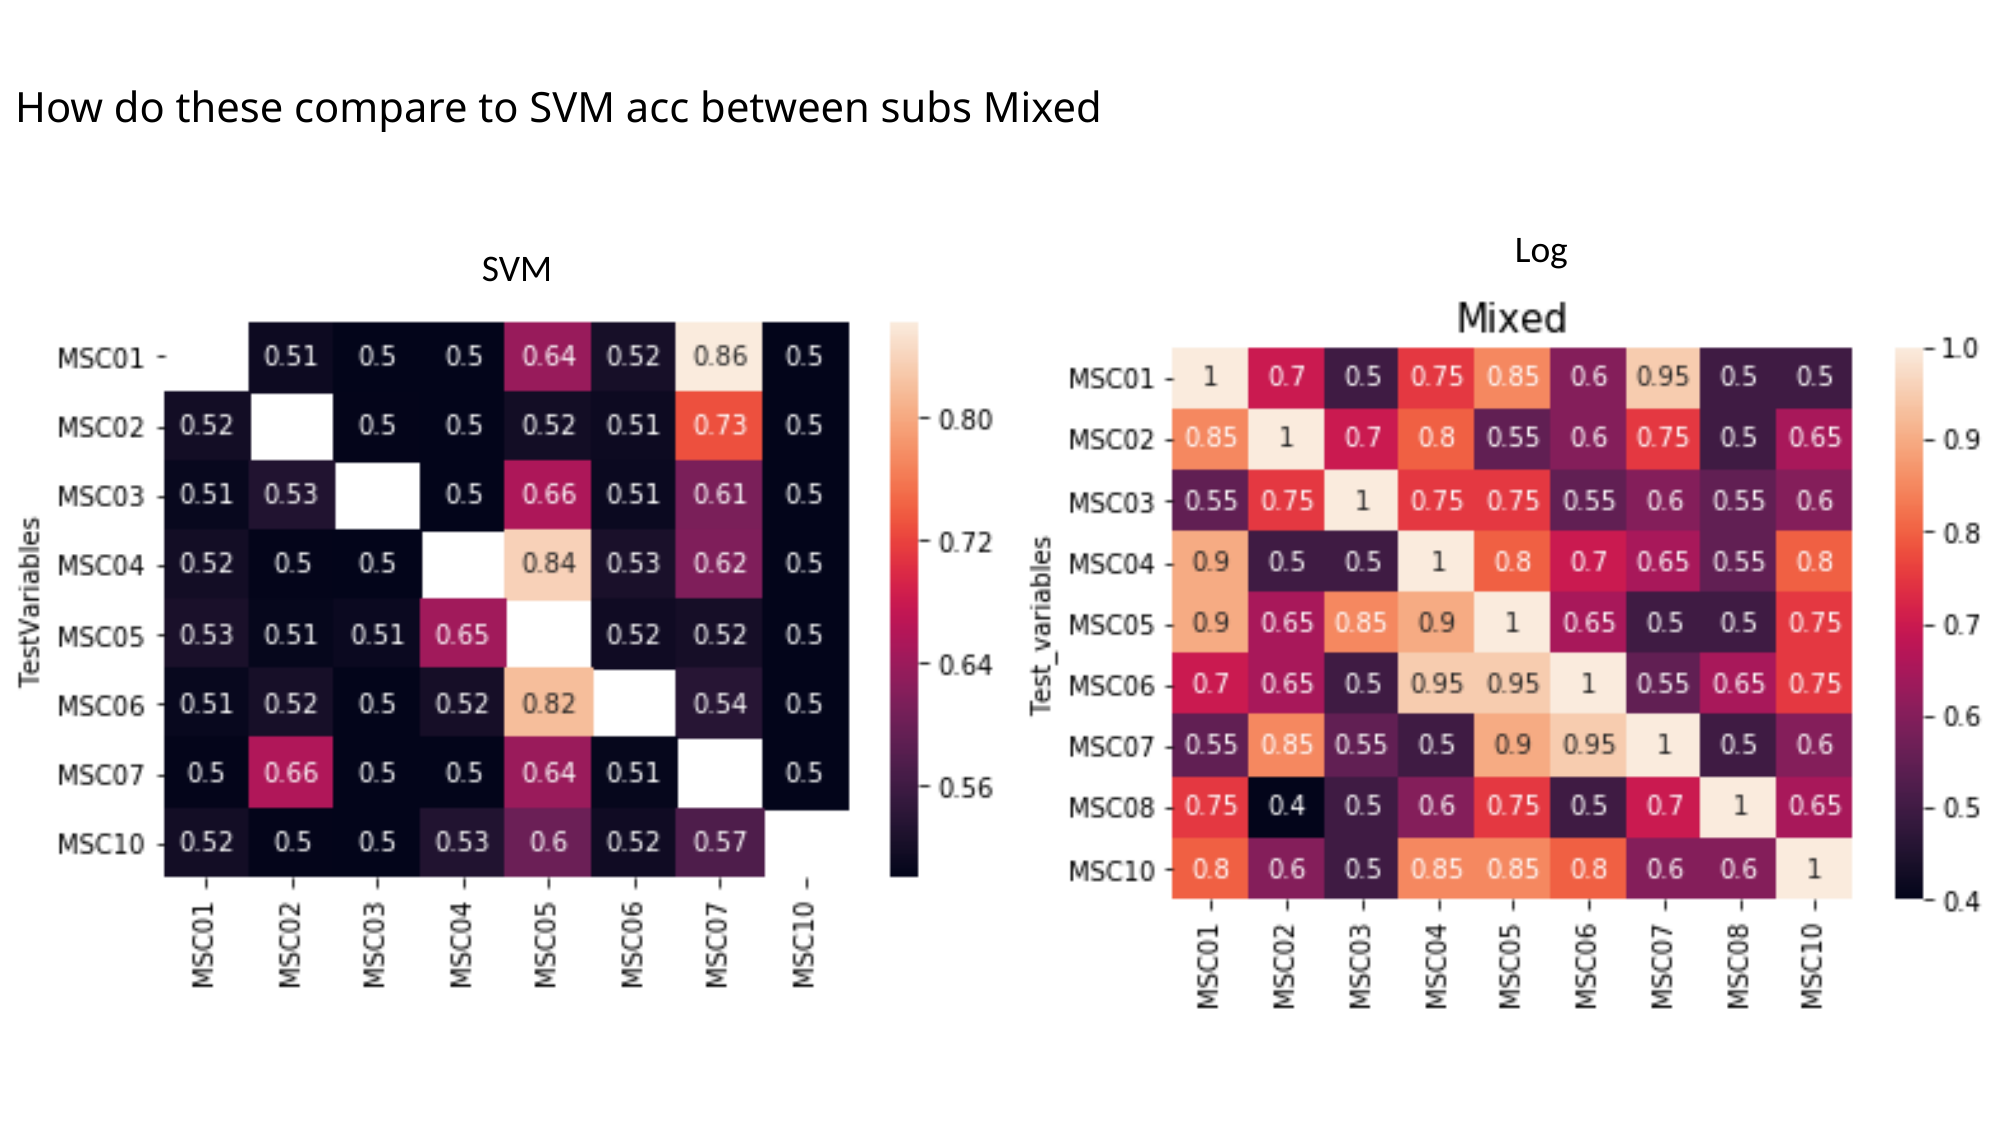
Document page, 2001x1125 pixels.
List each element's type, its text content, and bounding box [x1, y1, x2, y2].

title How do these compare to SVM acc between subs Mixed [0, 0, 1725, 218]
picture [4, 305, 1011, 1003]
text_box Log [1499, 217, 1691, 278]
picture [1013, 285, 2000, 1024]
text_box SVM [467, 236, 649, 297]
